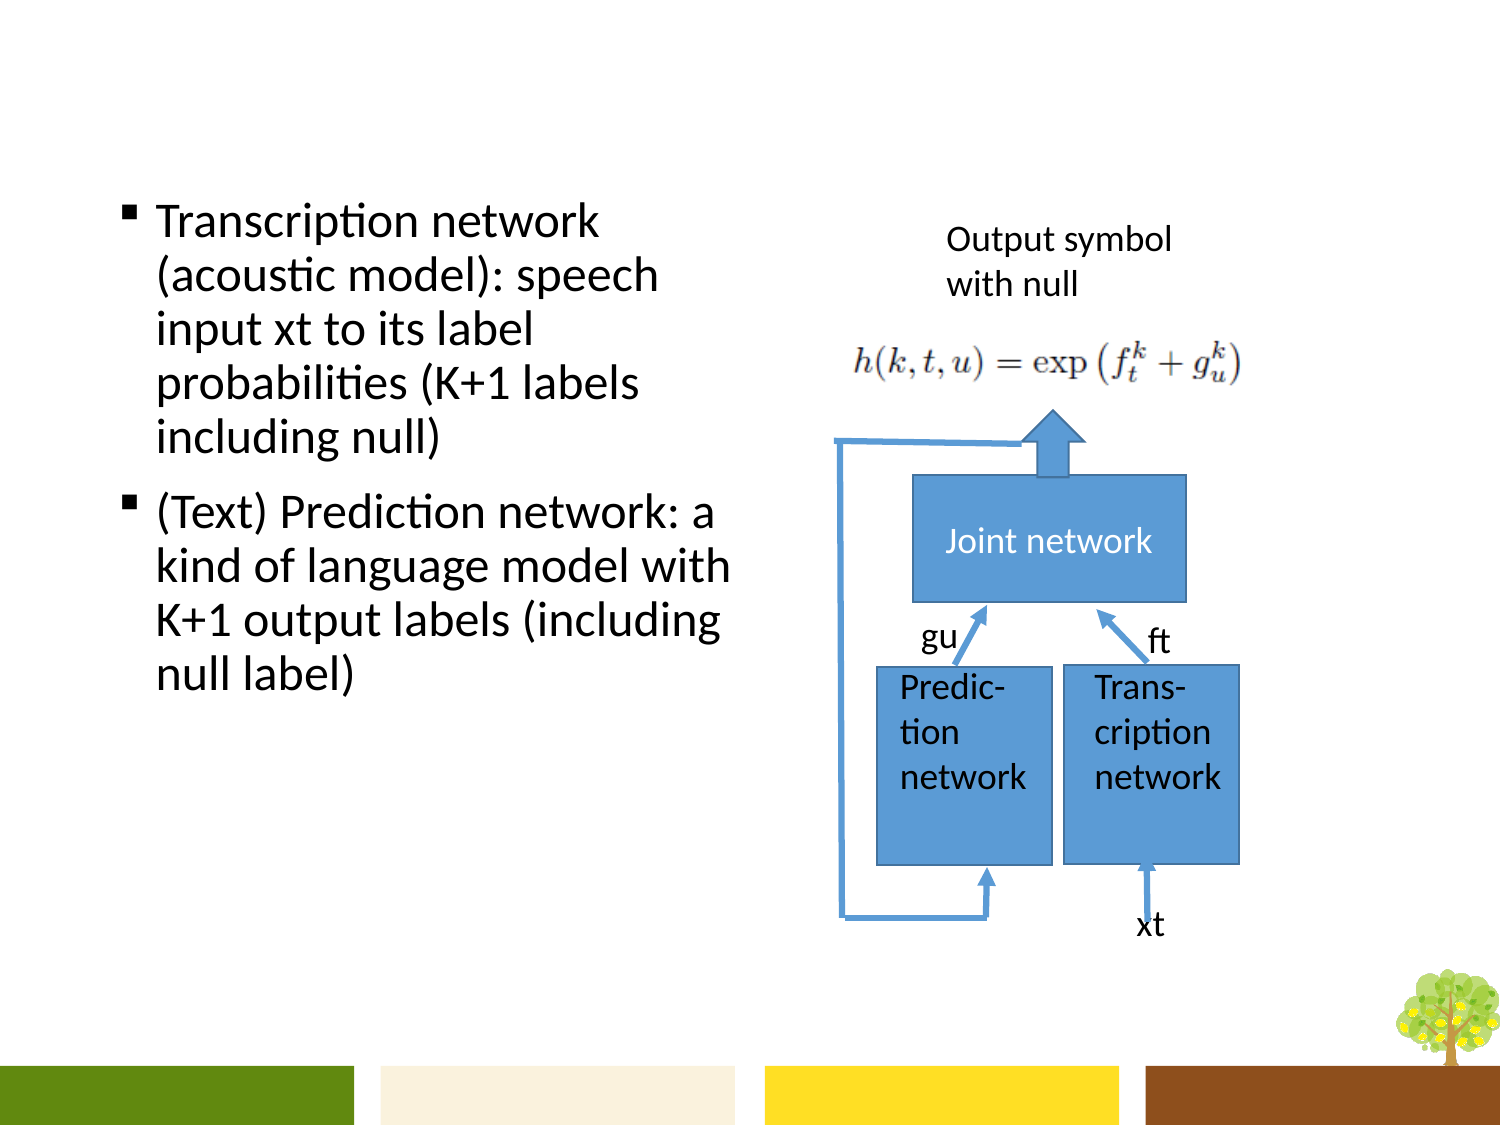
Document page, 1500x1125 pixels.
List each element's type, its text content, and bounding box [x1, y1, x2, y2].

text_box xt [1121, 891, 1180, 952]
text_box ft [1133, 609, 1186, 669]
text_box Output symbol with null [931, 206, 1197, 312]
text_box [876, 666, 1053, 866]
picture [839, 316, 1265, 406]
text_box Joint network [912, 474, 1187, 603]
text_box [1063, 664, 1240, 865]
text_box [1096, 609, 1148, 663]
list Transcription network (acoustic model): speech input xt to its label probabilities (K+1 labels including null) (Text) Prediction network: a kind of language model with K+1 output labels (including null label) [103, 186, 776, 1014]
text_box [1021, 408, 1087, 479]
text_box gu [906, 603, 974, 664]
picture [1396, 969, 1500, 1066]
text_box Trans-cription network [1079, 654, 1240, 850]
text_box Predic-tion network [885, 654, 1045, 850]
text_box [954, 604, 988, 665]
